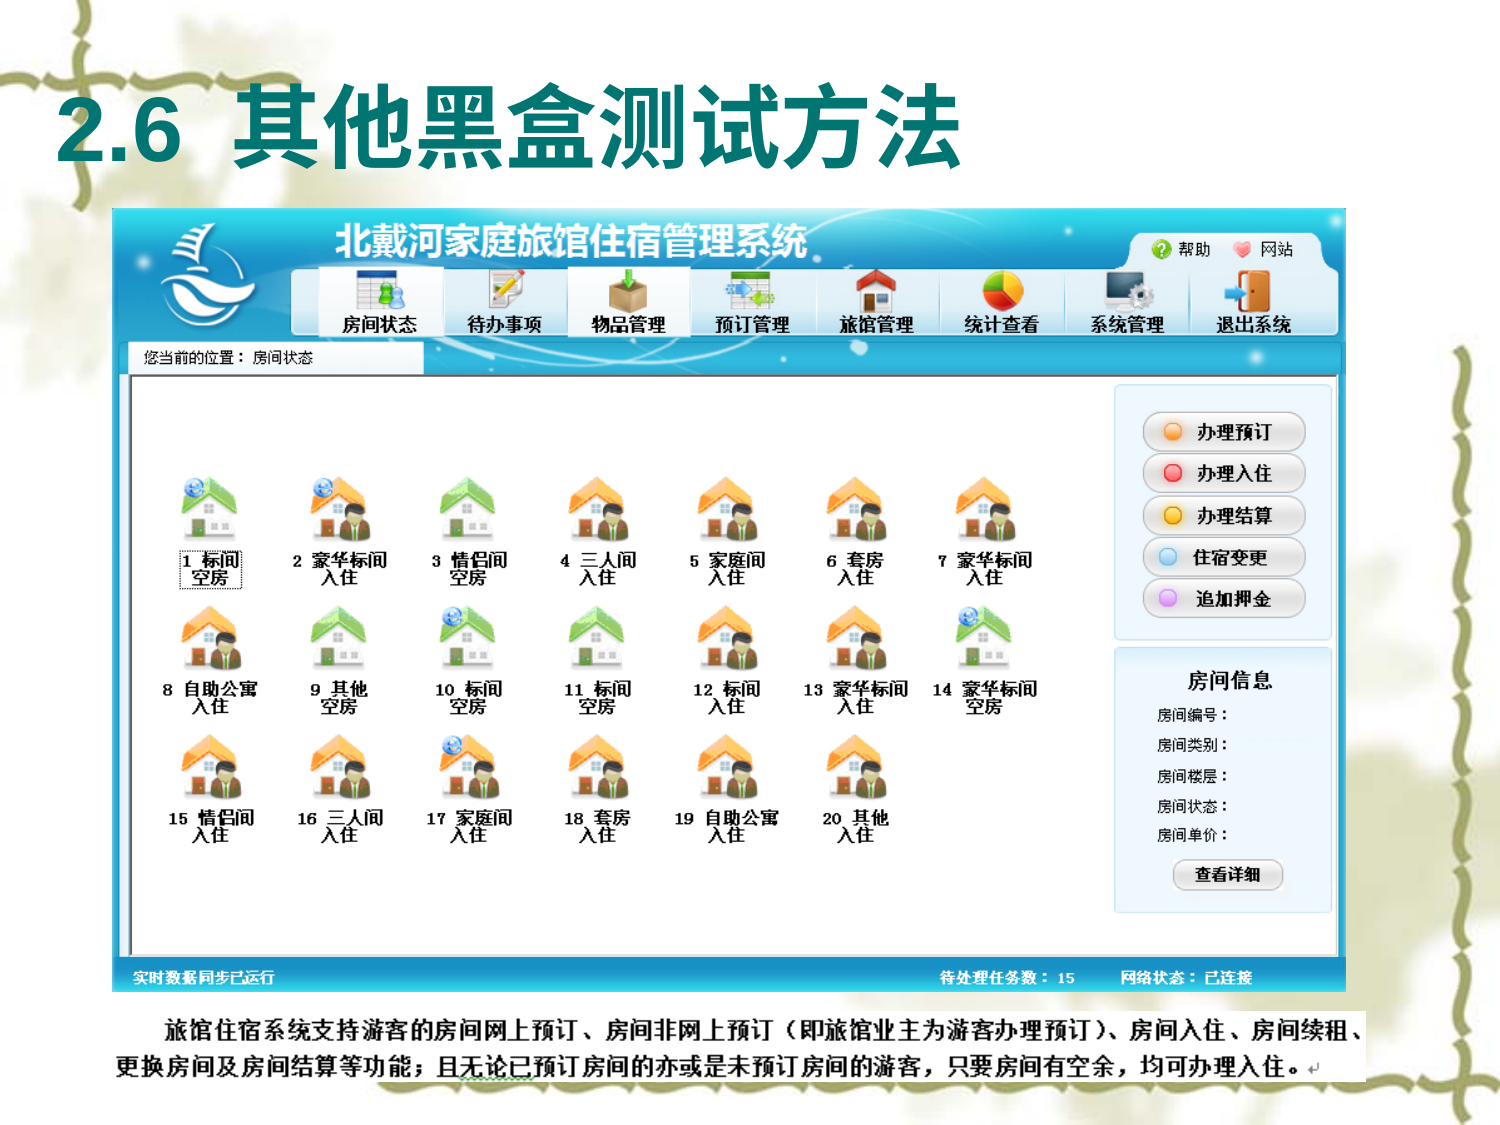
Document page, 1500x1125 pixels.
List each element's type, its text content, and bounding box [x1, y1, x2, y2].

picture [0, 0, 1500, 1125]
text_box 2.6 其他黑盒测试方法 [41, 31, 1443, 219]
